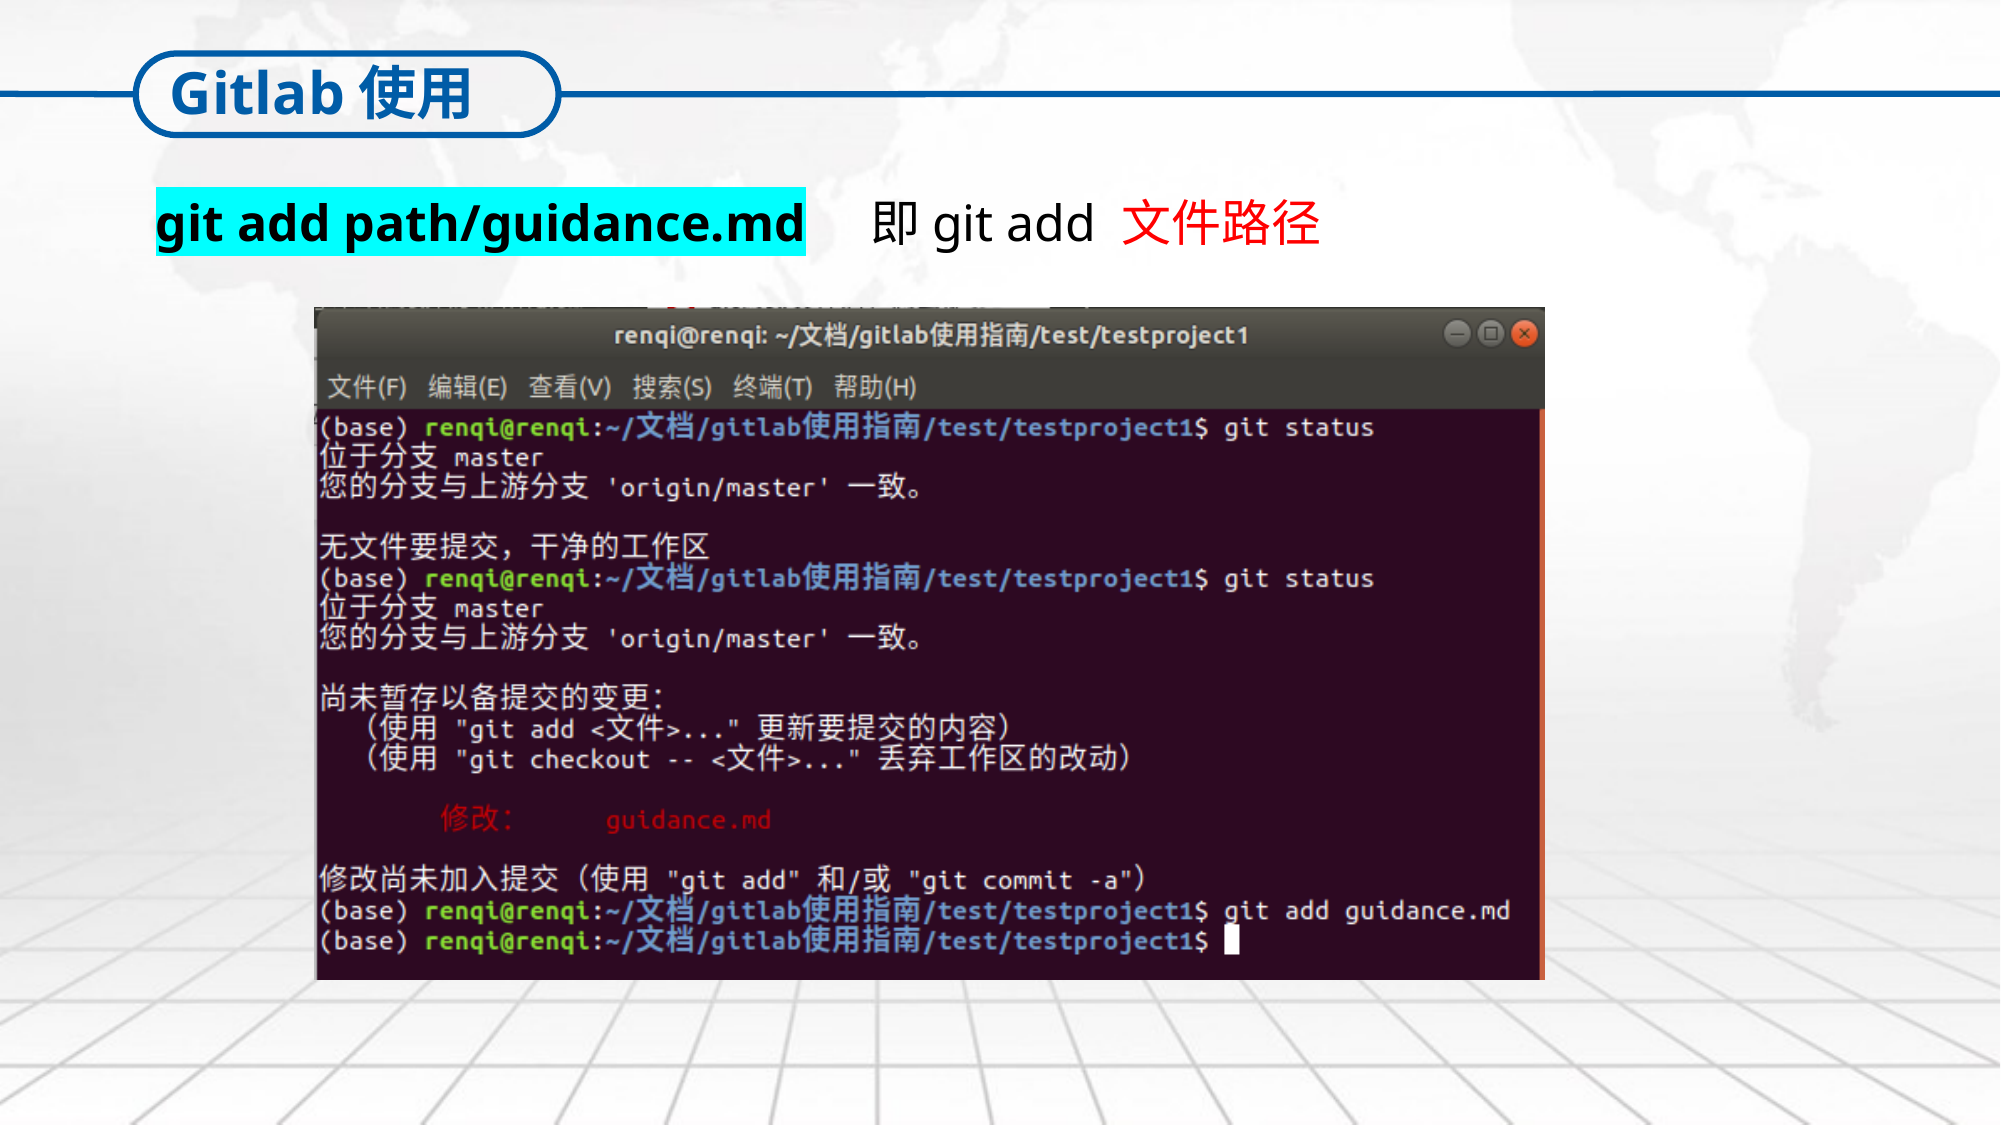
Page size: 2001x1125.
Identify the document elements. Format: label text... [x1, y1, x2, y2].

text_box git add path/guidance.md 即git add 文件路径 [140, 183, 1473, 259]
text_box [109, 49, 559, 136]
picture [0, 0, 2001, 1125]
